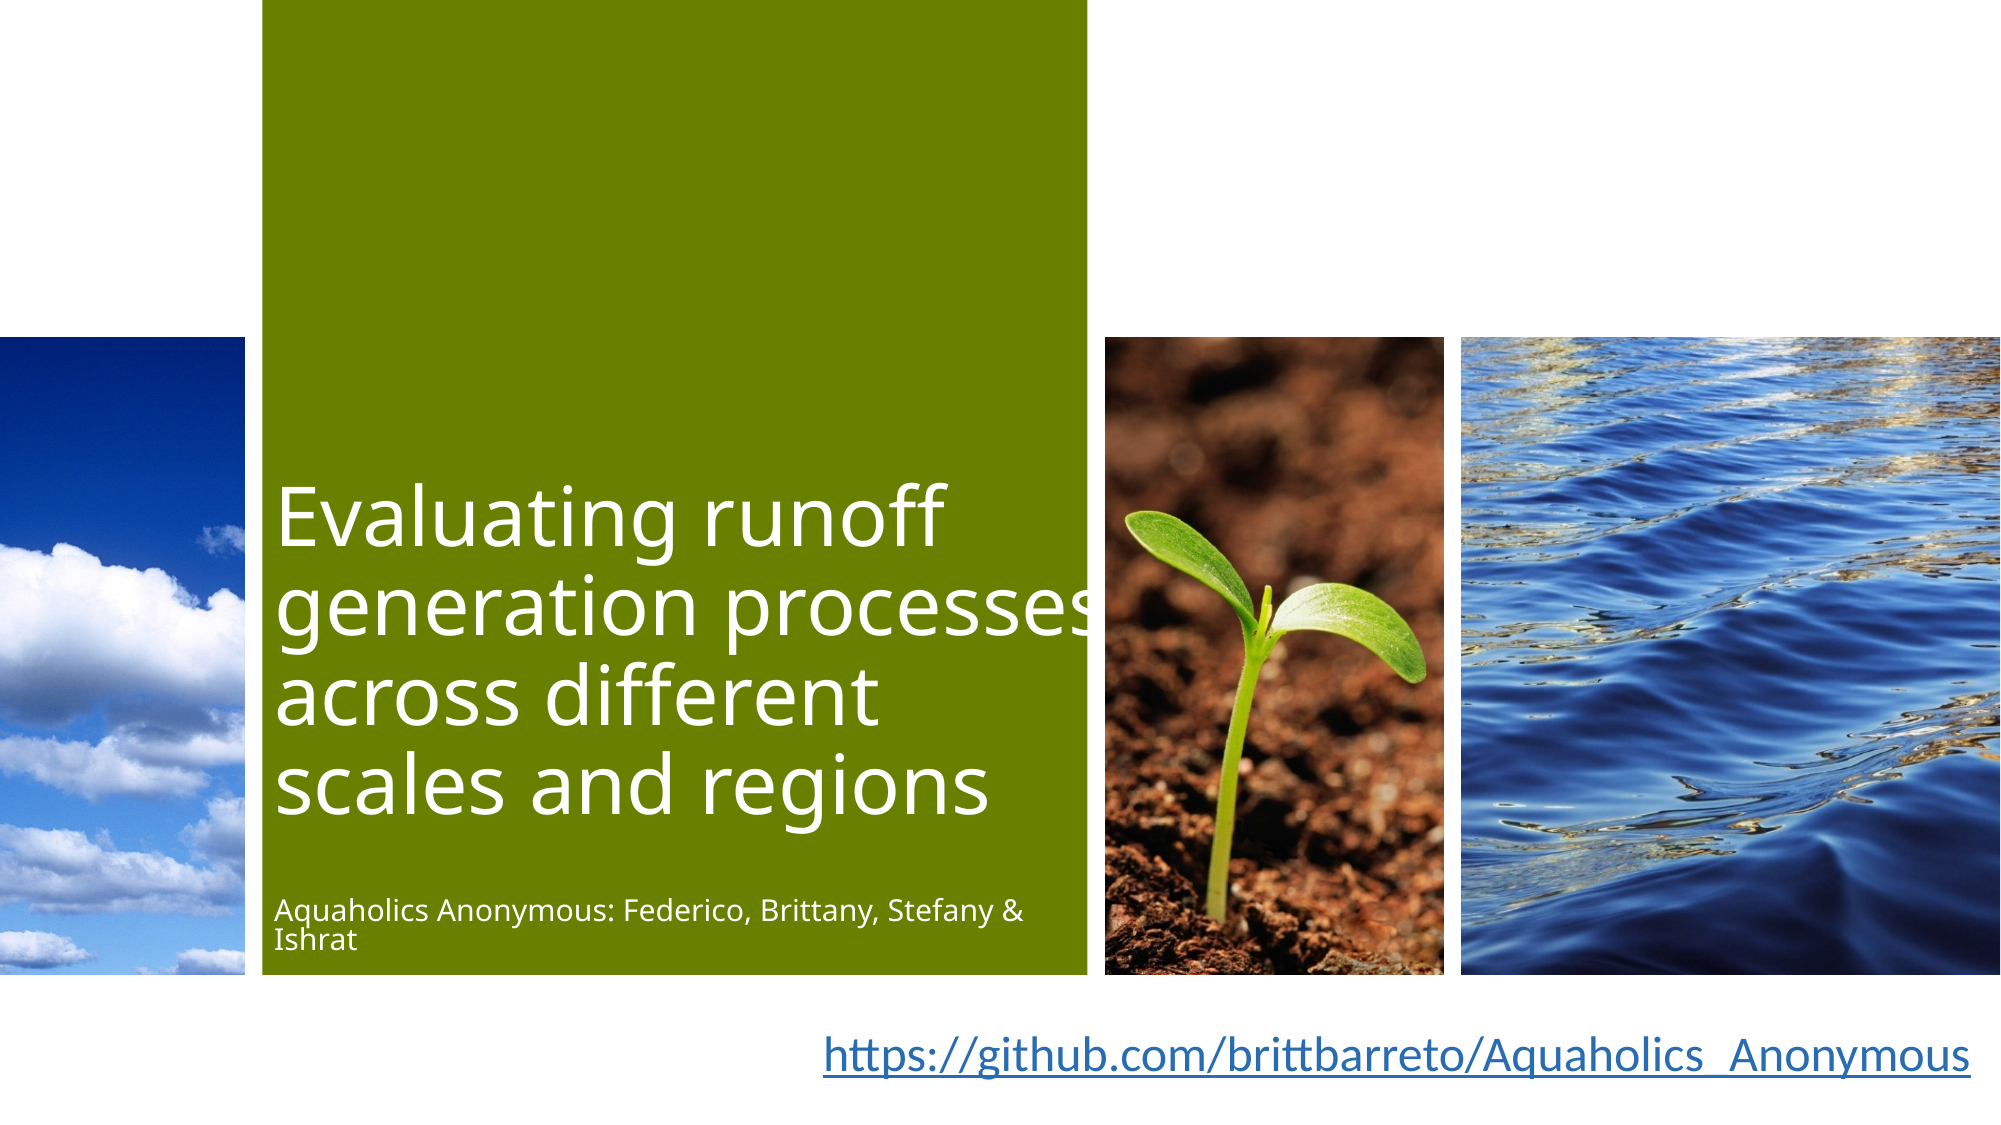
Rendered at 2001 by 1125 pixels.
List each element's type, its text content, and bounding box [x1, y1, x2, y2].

subtitle Aquaholics Anonymous: Federico, Brittany, Stefany & Ishrat [259, 890, 1083, 964]
picture [0, 337, 245, 975]
text_box https://github.com/brittbarreto/Aquaholics_Anonymous [808, 1014, 1986, 1089]
title Evaluating runoff generation processes across different scales and regions [259, 448, 1125, 841]
picture [1461, 337, 2001, 975]
picture [1105, 337, 1444, 975]
